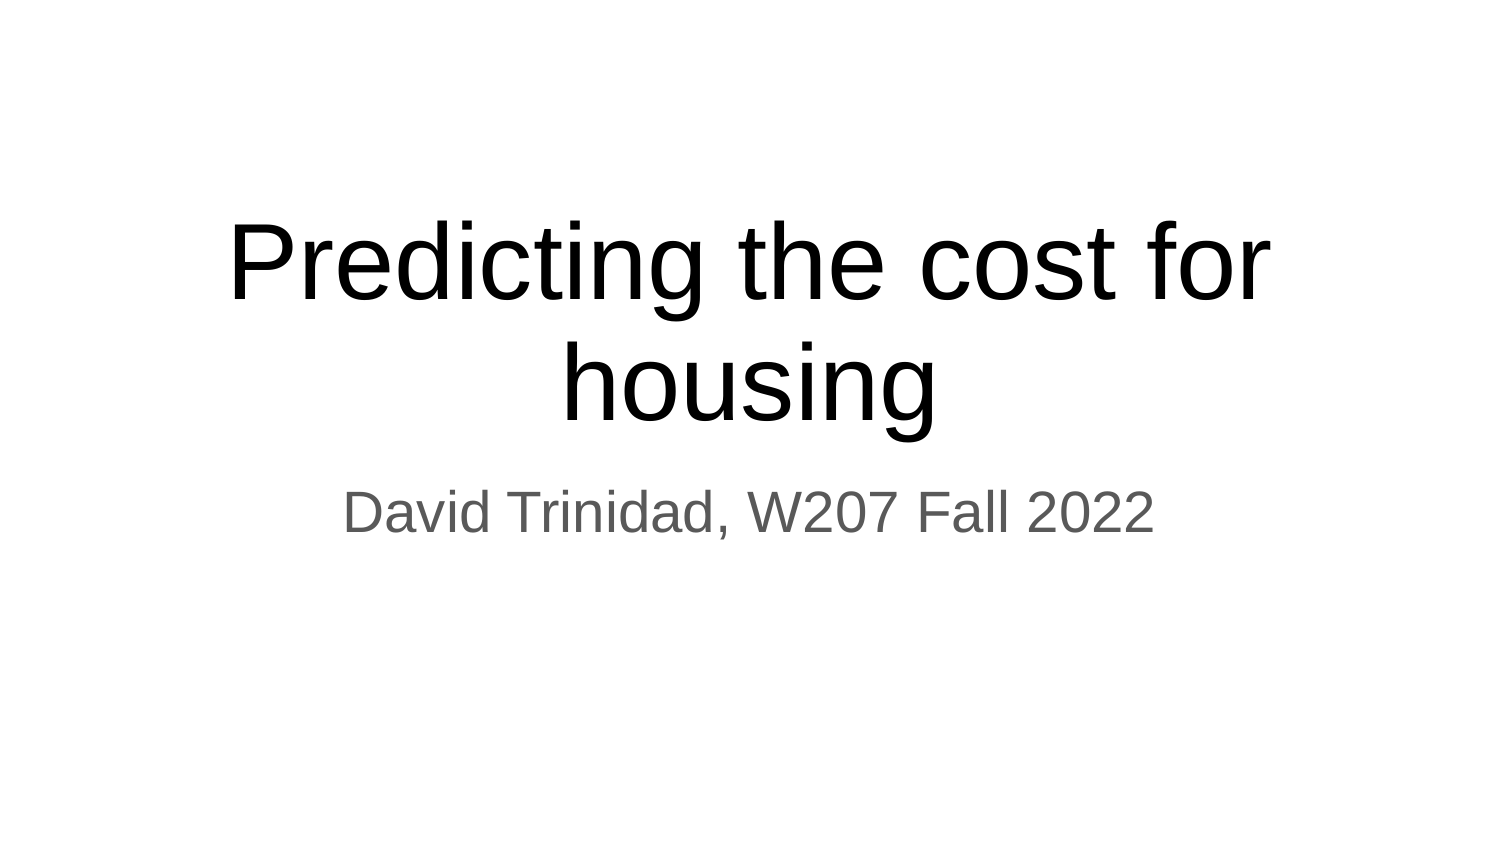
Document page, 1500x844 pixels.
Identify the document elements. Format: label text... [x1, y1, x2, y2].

title Predicting the cost for housing [51, 122, 1449, 459]
subtitle David Trinidad, W207 Fall 2022 [51, 464, 1449, 595]
